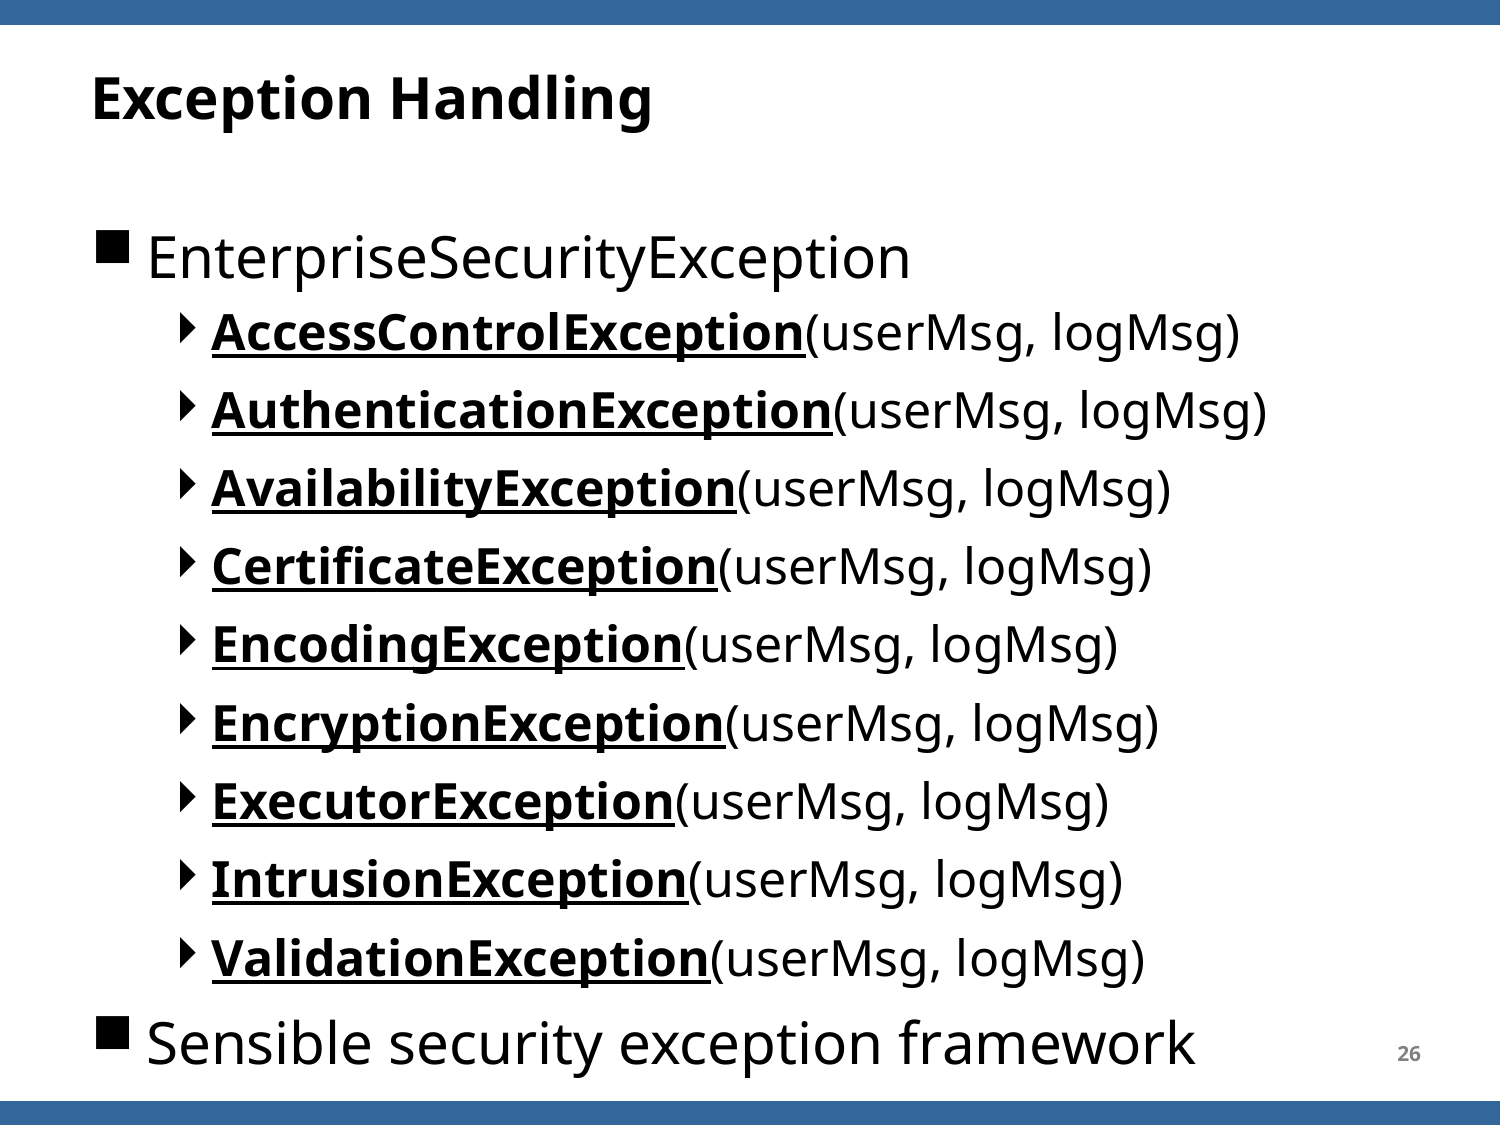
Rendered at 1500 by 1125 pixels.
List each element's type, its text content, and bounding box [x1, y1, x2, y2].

slide_number 26 [1376, 1032, 1443, 1071]
title Exception Handling [74, 30, 1426, 162]
list EnterpriseSecurityException AccessControlException(userMsg, logMsg) AuthenticationException(userMsg, logMsg) AvailabilityException(userMsg, logMsg) CertificateException(userMsg, logMsg) EncodingException(userMsg, logMsg) EncryptionException(userMsg, logMsg) ExecutorException(userMsg, logMsg) IntrusionException(userMsg, logMsg) ValidationException(userMsg, logMsg) Sensible security exception framework [74, 212, 1426, 1006]
